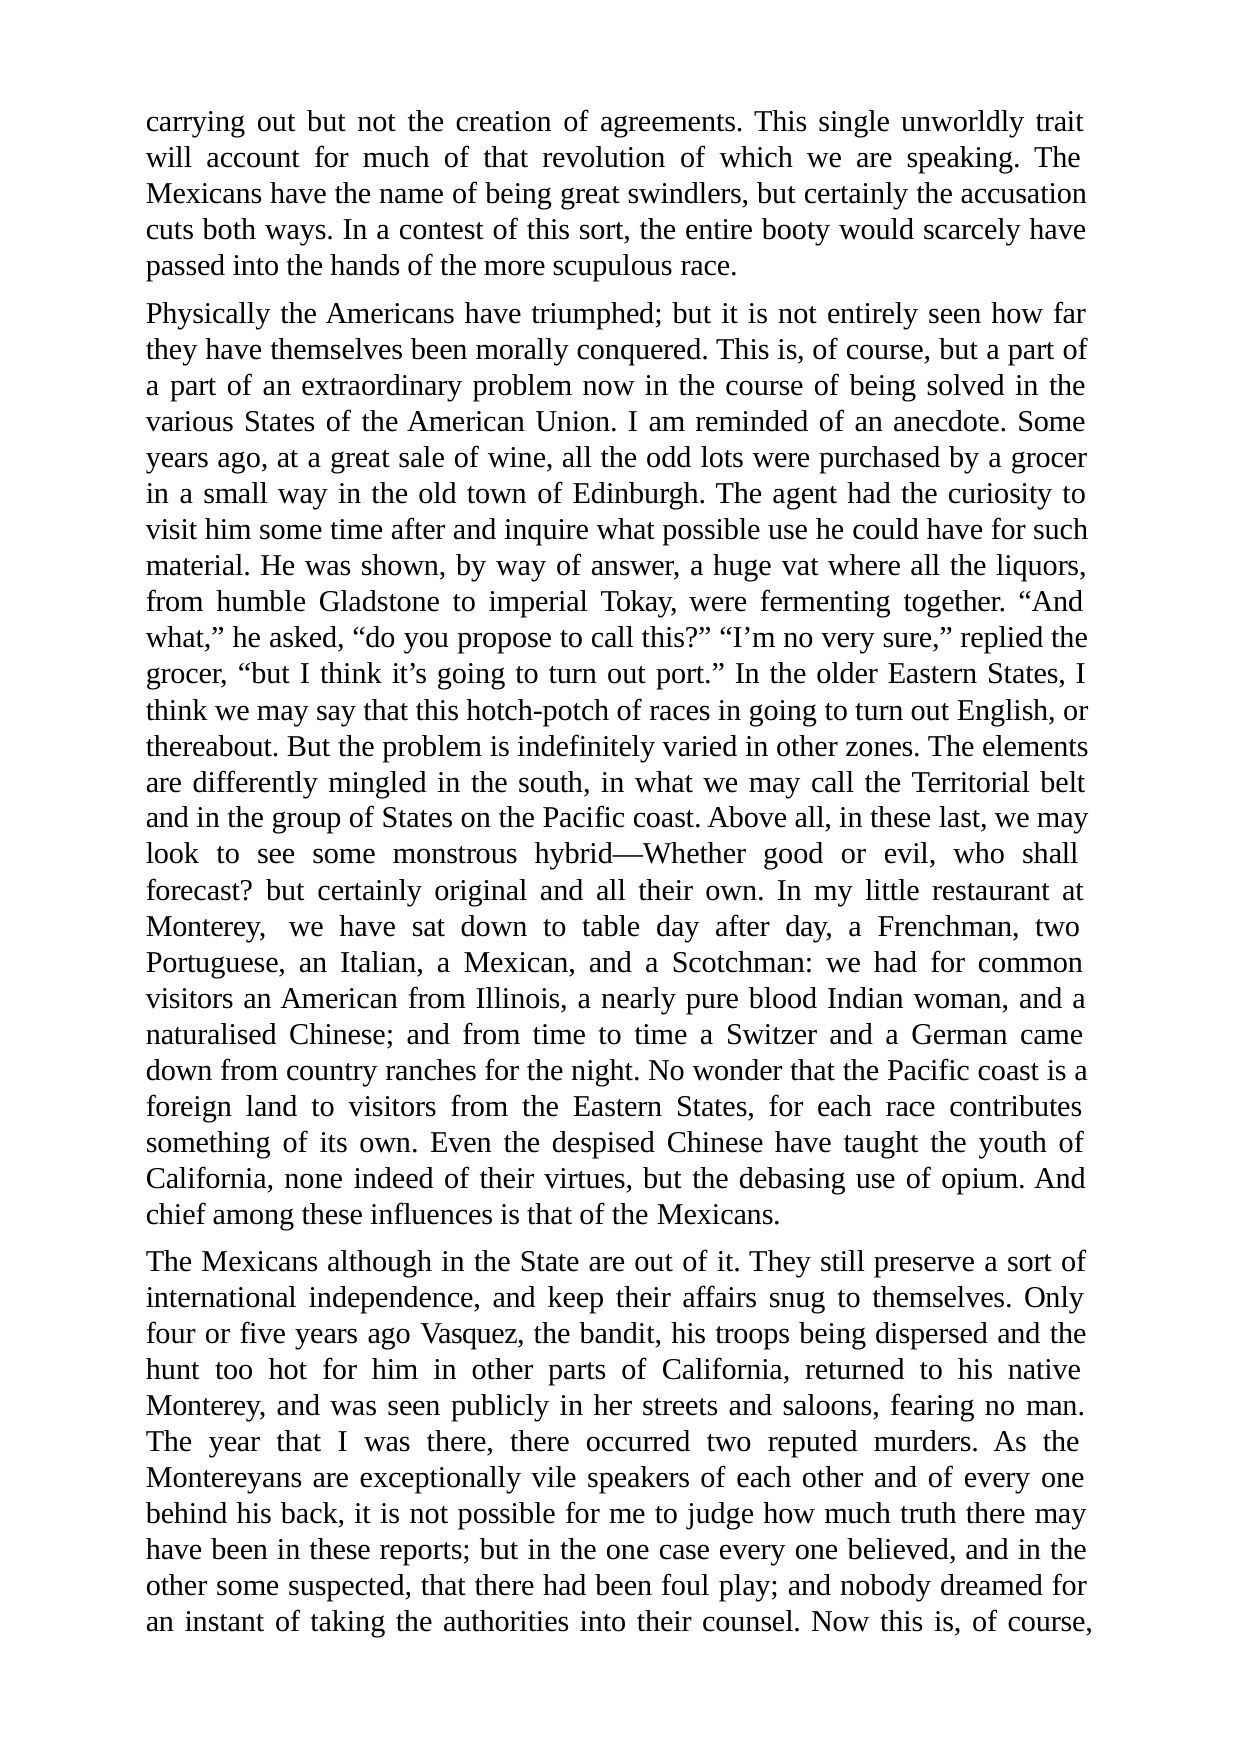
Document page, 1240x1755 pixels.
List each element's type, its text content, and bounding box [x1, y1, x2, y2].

text_box carrying out but not the creation of agreements. This single unworldly trait will account for much of that revolution of which we are speaking. The Mexicans have the name of being great swindlers, but certainly the accusation cuts both ways. In a contest of this sort, the entire booty would scarcely have passed into the hands of the more scupulous race. Physically the Americans have triumphed; but it is not entirely seen how far they have themselves been morally conquered. This is, of course, but a part of a part of an extraordinary problem now in the course of being solved in the various States of the American Union. I am reminded of an anecdote. Some years ago, at a great sale of wine, all the odd lots were purchased by a grocer in a small way in the old town of Edinburgh. The agent had the curiosity to visit him some time after and inquire what possible use he could have for such material. He was shown, by way of answer, a huge vat where all the liquors, from humble Gladstone to imperial Tokay, were fermenting together. “And what,” he asked, “do you propose to call this?” “I’m no very sure,” replied the grocer, “but I think it’s going to turn out port.” In the older Eastern States, I think we may say that this hotch-potch of races in going to turn out English, or thereabout. But the problem is indefinitely varied in other zones. The elements are differently mingled in the south, in what we may call the Territorial belt and in the group of States on the Pacific coast. Above all, in these last, we may look to see some monstrous hybrid—Whether good or evil, who shall forecast? but certainly original and all their own. In my little restaurant at Monterey, we have sat down to table day after day, a Frenchman, two Portuguese, an Italian, a Mexican, and a Scotchman: we had for common visitors an American from Illinois, a nearly pure blood Indian woman, and a naturalised Chinese; and from time to time a Switzer and a German came down from country ranches for the night. No wonder that the Pacific coast is a foreign land to visitors from the Eastern States, for each race contributes something of its own. Even the despised Chinese have taught the youth of California, none indeed of their virtues, but the debasing use of opium. And chief among these influences is that of the Mexicans. The Mexicans although in the State are out of it. They still preserve a sort of international independence, and keep their affairs snug to themselves. Only four or five years ago Vasquez, the bandit, his troops being dispersed and the hunt too hot for him in other parts of California, returned to his native Monterey, and was seen publicly in her streets and saloons, fearing no man. The year that I was there, there occurred two reputed murders. As the Montereyans are exceptionally vile speakers of each other and of every one behind his back, it is not possible for me to judge how much truth there may have been in these reports; but in the one case every one believed, and in the other some suspected, that there had been foul play; and nobody dreamed for an instant of taking the authorities into their counsel. Now this is, of course, [143, 98, 1097, 1638]
